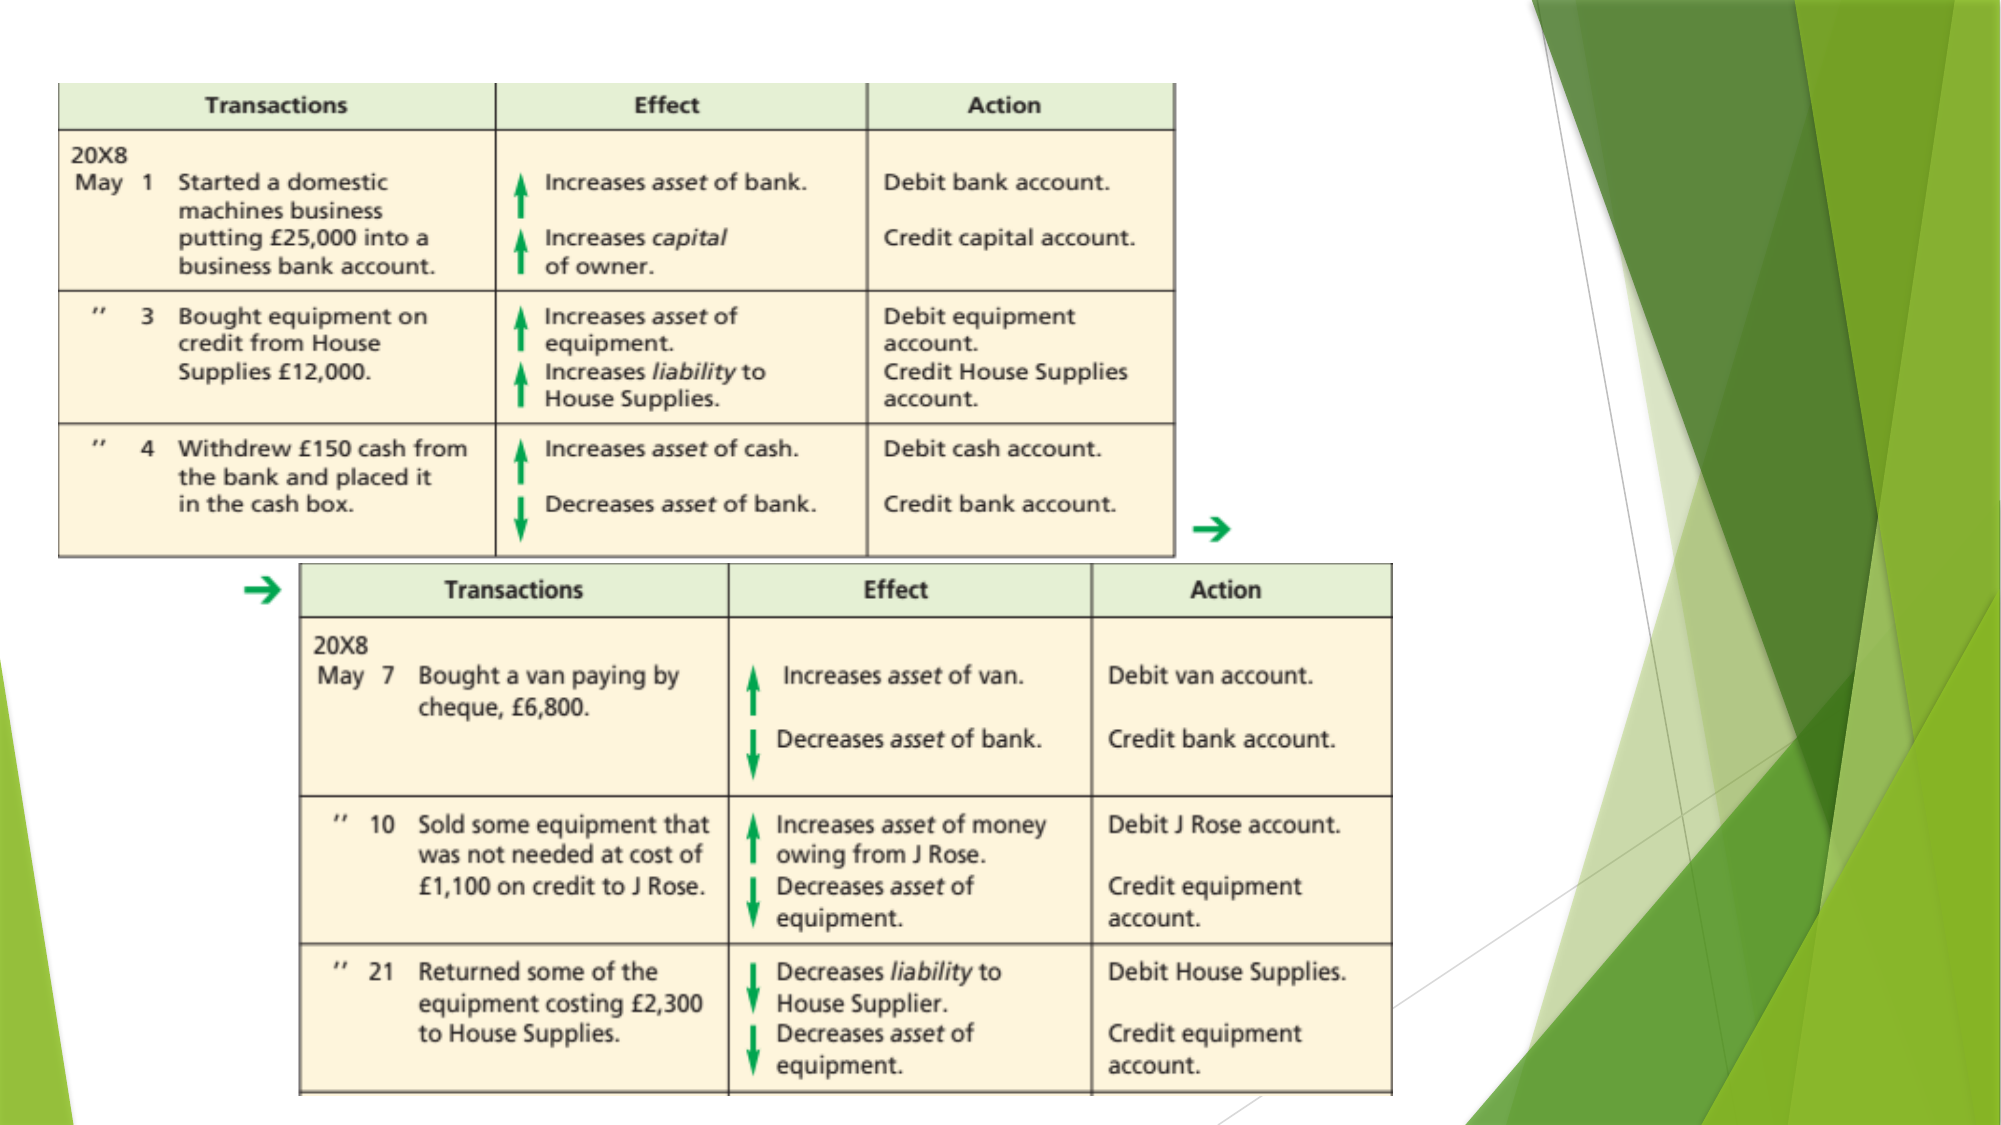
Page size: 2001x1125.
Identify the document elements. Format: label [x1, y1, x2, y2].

list [58, 83, 1239, 565]
list [213, 563, 1394, 1096]
